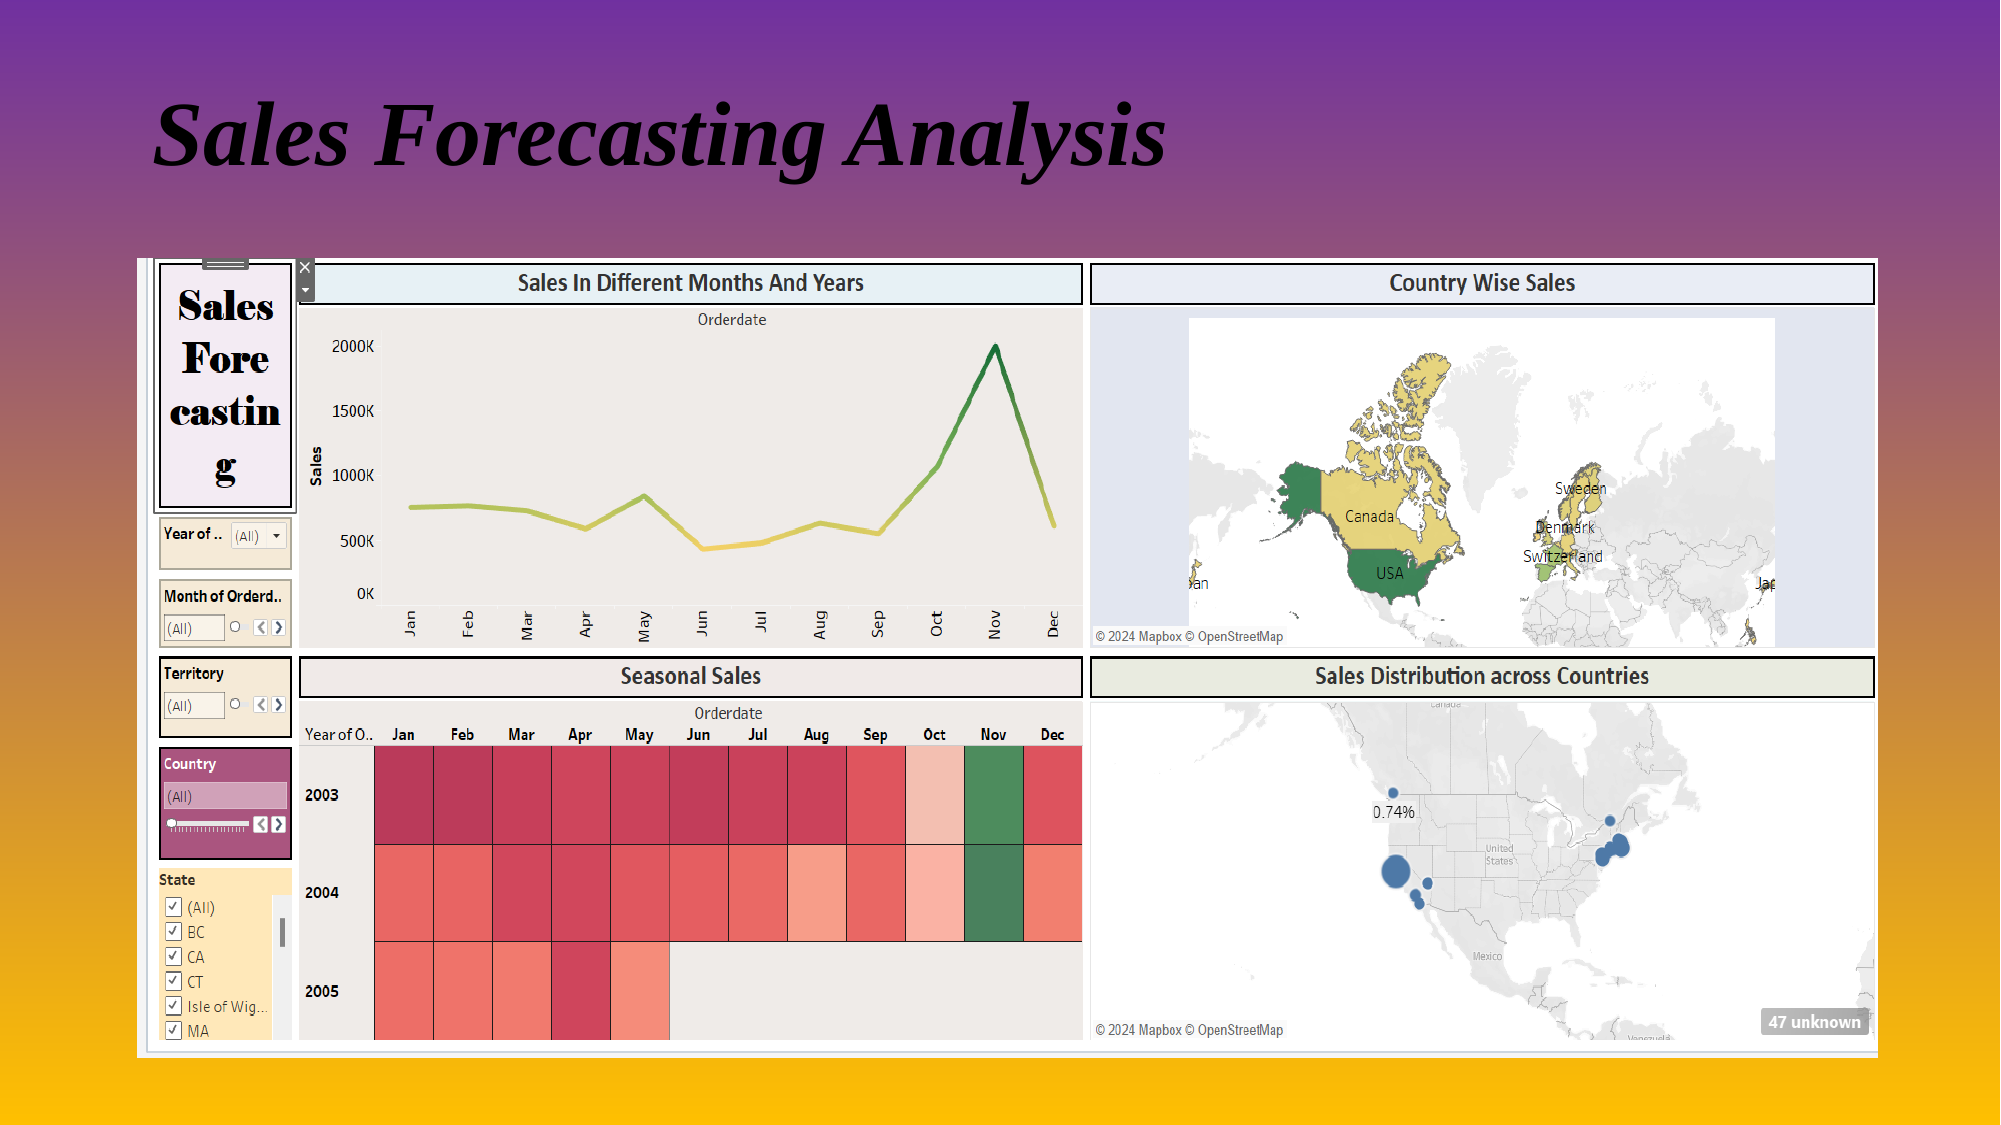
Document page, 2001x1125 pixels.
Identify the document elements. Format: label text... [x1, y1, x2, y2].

title Sales Forecasting Analysis [137, 27, 1863, 245]
picture [137, 257, 1878, 1058]
